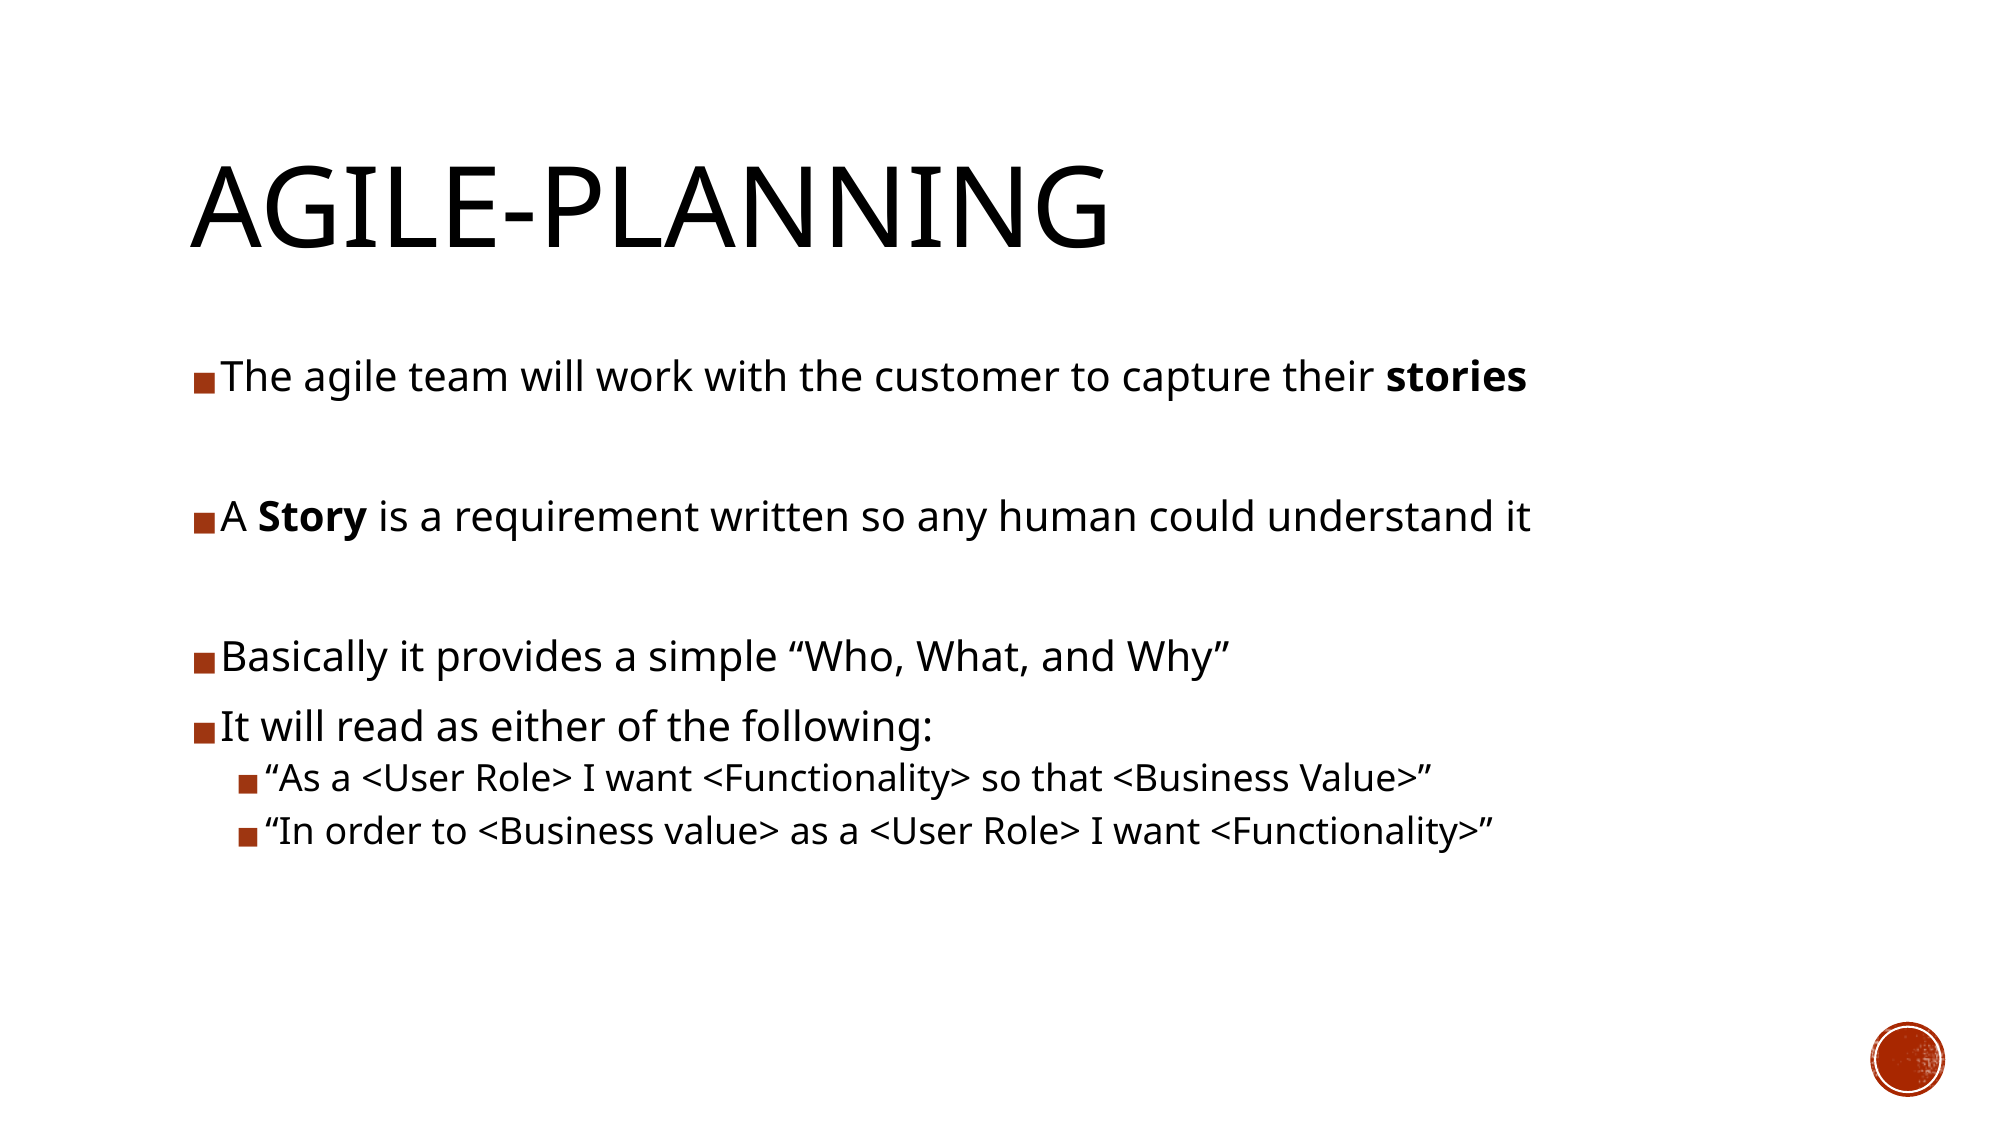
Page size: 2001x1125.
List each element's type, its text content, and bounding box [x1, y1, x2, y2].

list The agile team will work with the customer to capture their stories A Story is a requirement written so any human could understand it Basically it provides a simple “Who, What, and Why” It will read as either of the following: “As a <User Role> I want <Functionality> so that <Business Value>” “In order to <Business value> as a <User Role> I want <Functionality>” [175, 348, 1826, 1013]
picture [1870, 1021, 1946, 1097]
title AGILE-PLANNING [175, 79, 1826, 344]
